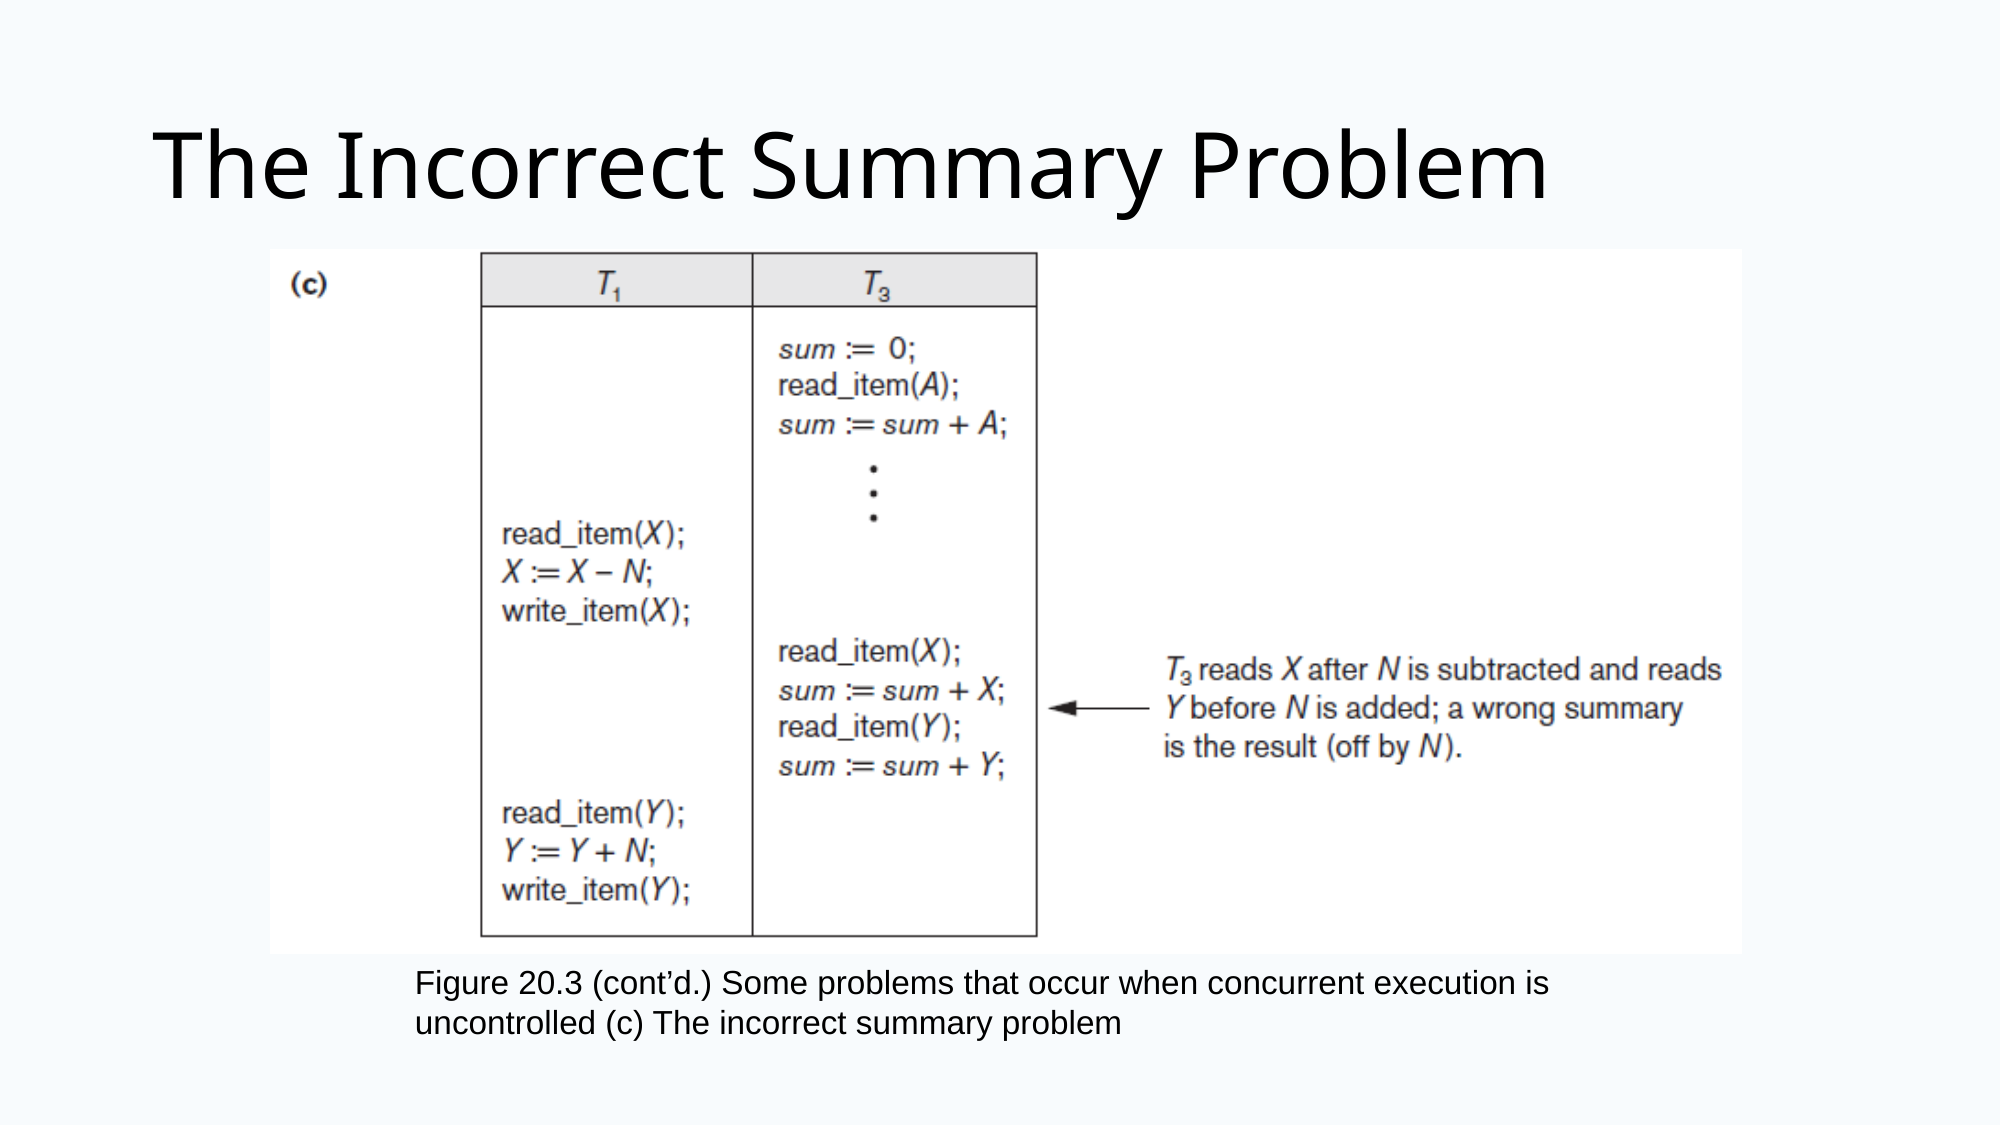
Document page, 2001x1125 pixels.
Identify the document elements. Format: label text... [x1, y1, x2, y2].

text_box Figure 20.3 (cont’d.) Some problems that occur when concurrent execution is uncontrolled (c) The incorrect summary problem [400, 954, 1567, 1049]
picture [269, 249, 1742, 954]
title The Incorrect Summary Problem [137, 59, 1863, 278]
